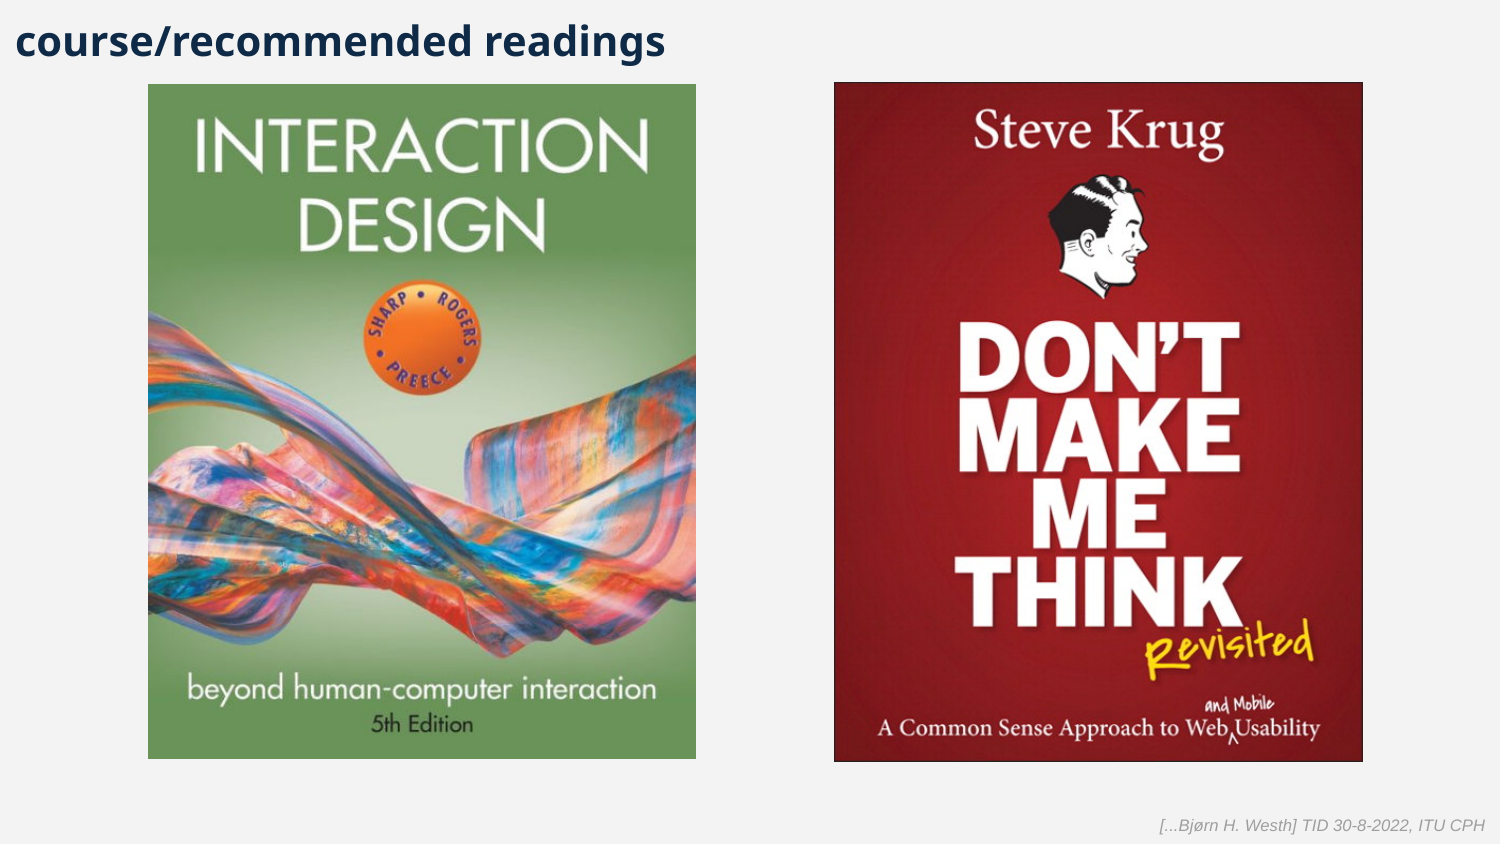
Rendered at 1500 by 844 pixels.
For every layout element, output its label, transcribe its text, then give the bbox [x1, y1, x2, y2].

picture [148, 84, 696, 760]
text_box [...Bjørn H. Westh] TID 30-8-2022, ITU CPH [1144, 804, 1500, 844]
text_box course/recommended readings [0, 0, 1500, 76]
picture [834, 81, 1363, 762]
